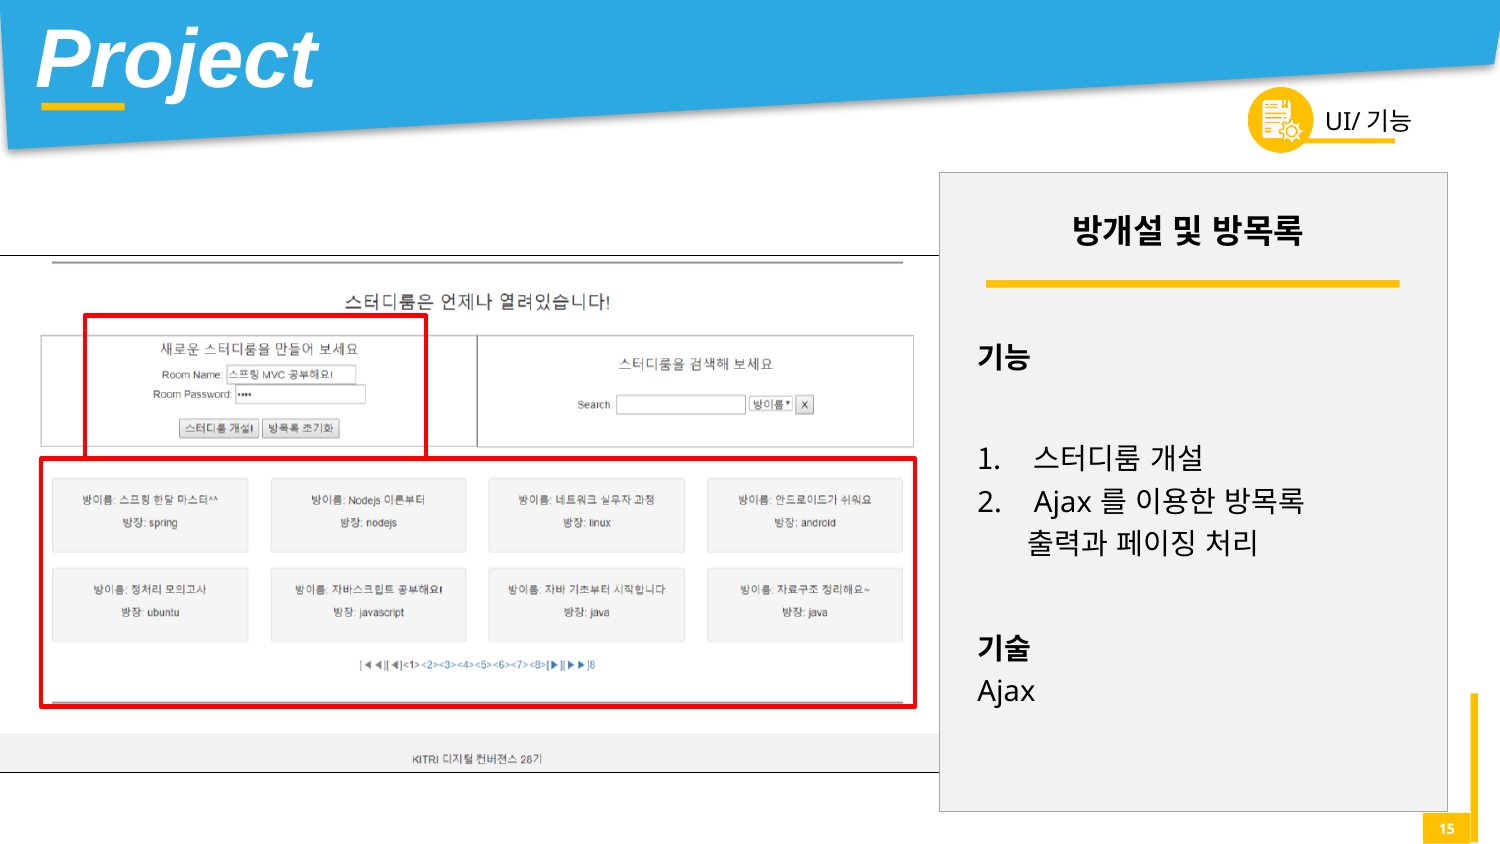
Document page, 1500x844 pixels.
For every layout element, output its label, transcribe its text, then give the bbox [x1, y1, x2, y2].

text_box Project [20, 0, 789, 112]
text_box [1468, 691, 1480, 844]
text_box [1249, 88, 1448, 151]
text_box [39, 101, 127, 112]
picture [0, 255, 938, 773]
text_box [938, 172, 1448, 812]
text_box 15 [1421, 811, 1473, 844]
text_box [0, 0, 698, 152]
text_box [789, 0, 1500, 107]
